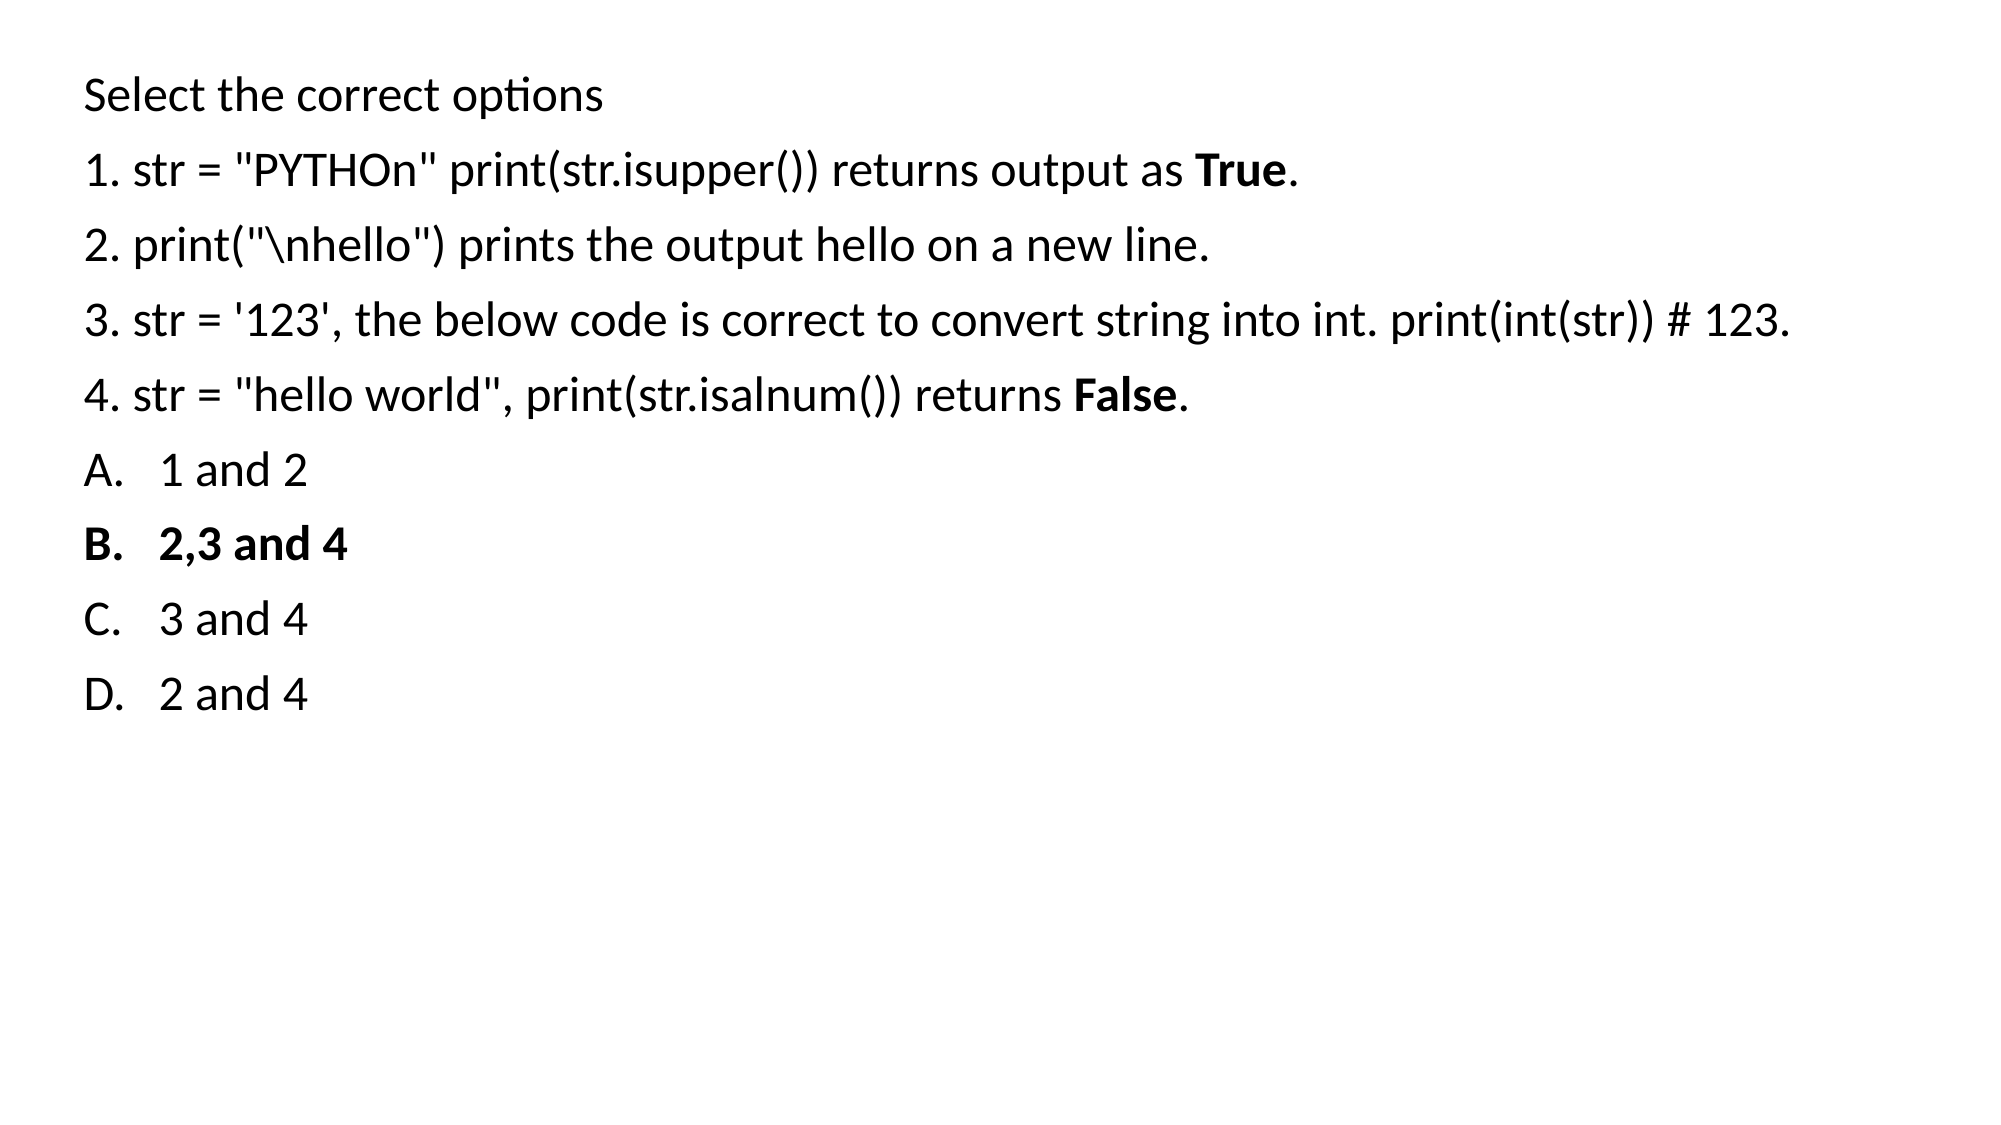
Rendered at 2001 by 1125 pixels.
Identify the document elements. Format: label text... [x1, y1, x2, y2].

list Select the correct options 1. str = "PYTHOn" print(str.isupper()) returns output as True. 2. print("\nhello") prints the output hello on a new line. 3. str = '123', the below code is correct to convert string into int. print(int(str)) # 123. 4. str = "hello world", print(str.isalnum()) returns False. 1 and 2 2,3 and 4 3 and 4 2 and 4 [68, 61, 1863, 1014]
